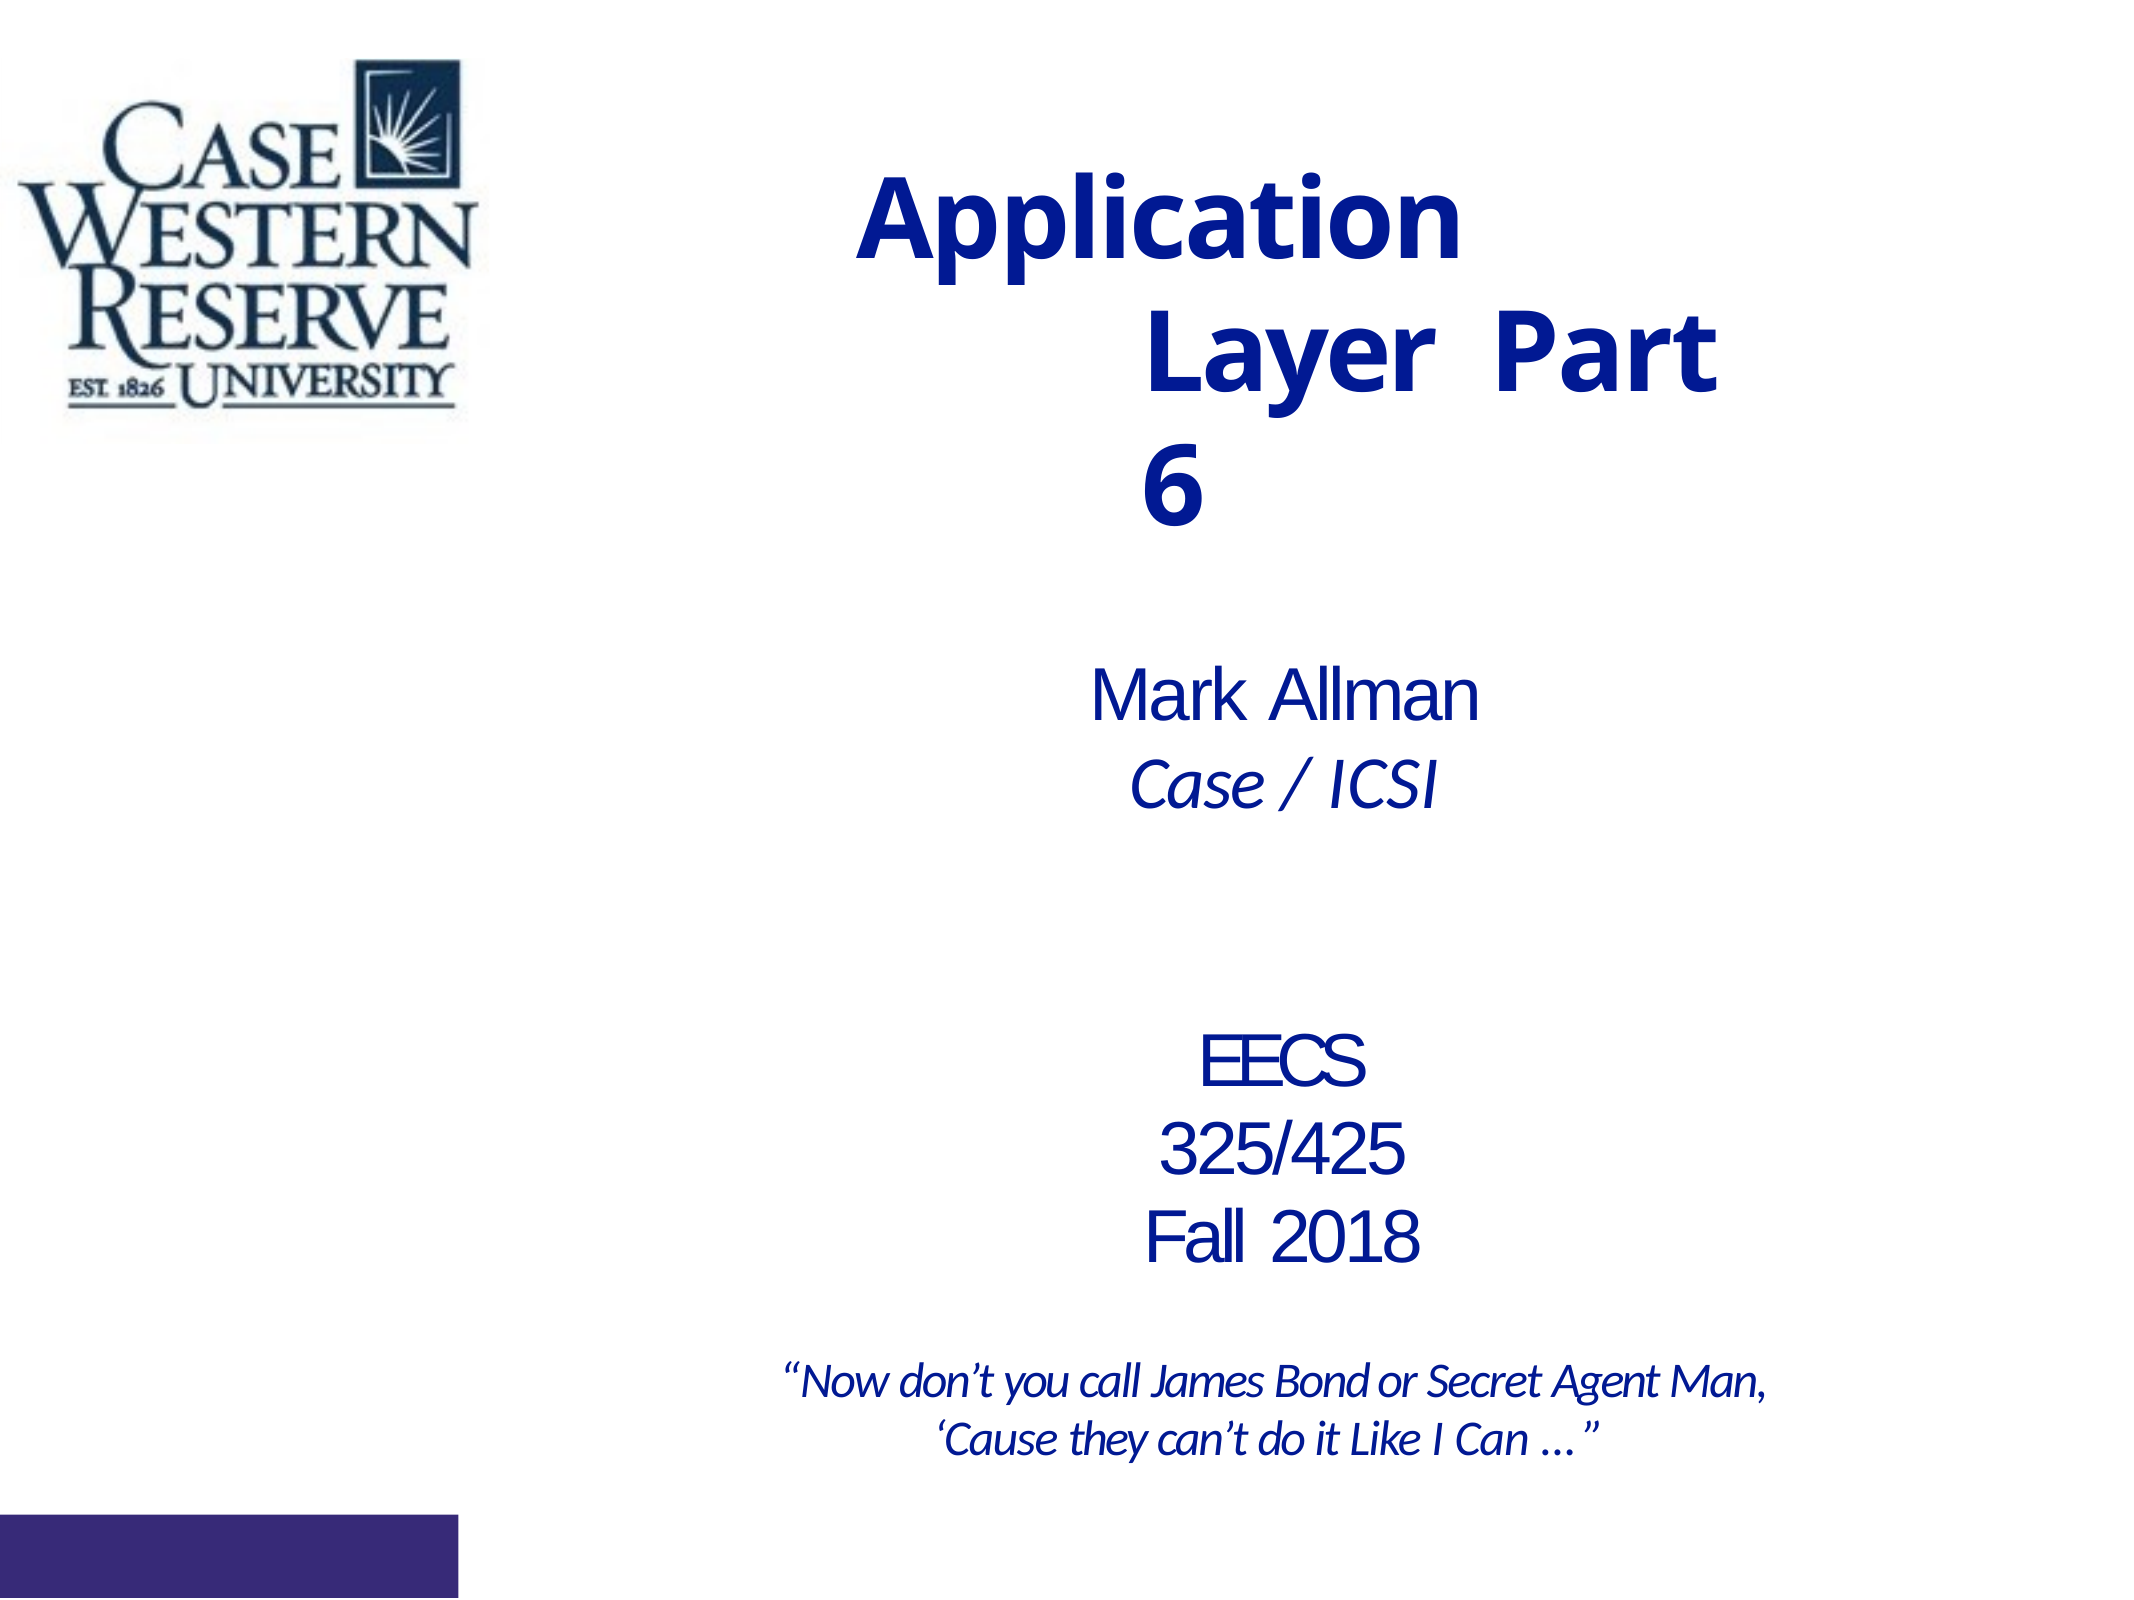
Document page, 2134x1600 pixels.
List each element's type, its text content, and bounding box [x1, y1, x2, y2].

text_box [0, 58, 490, 444]
text_box “Now don’t you call James Bond or Secret Agent Man, ‘Cause they can’t do it Like I Can …” [777, 1343, 1793, 1466]
text_box [0, 1514, 459, 1598]
text_box Mark Allman Case / ICSI EECS 325/425 Fall 2018 [1066, 645, 1501, 1278]
title Application Layer Part 6 [854, 139, 1727, 548]
